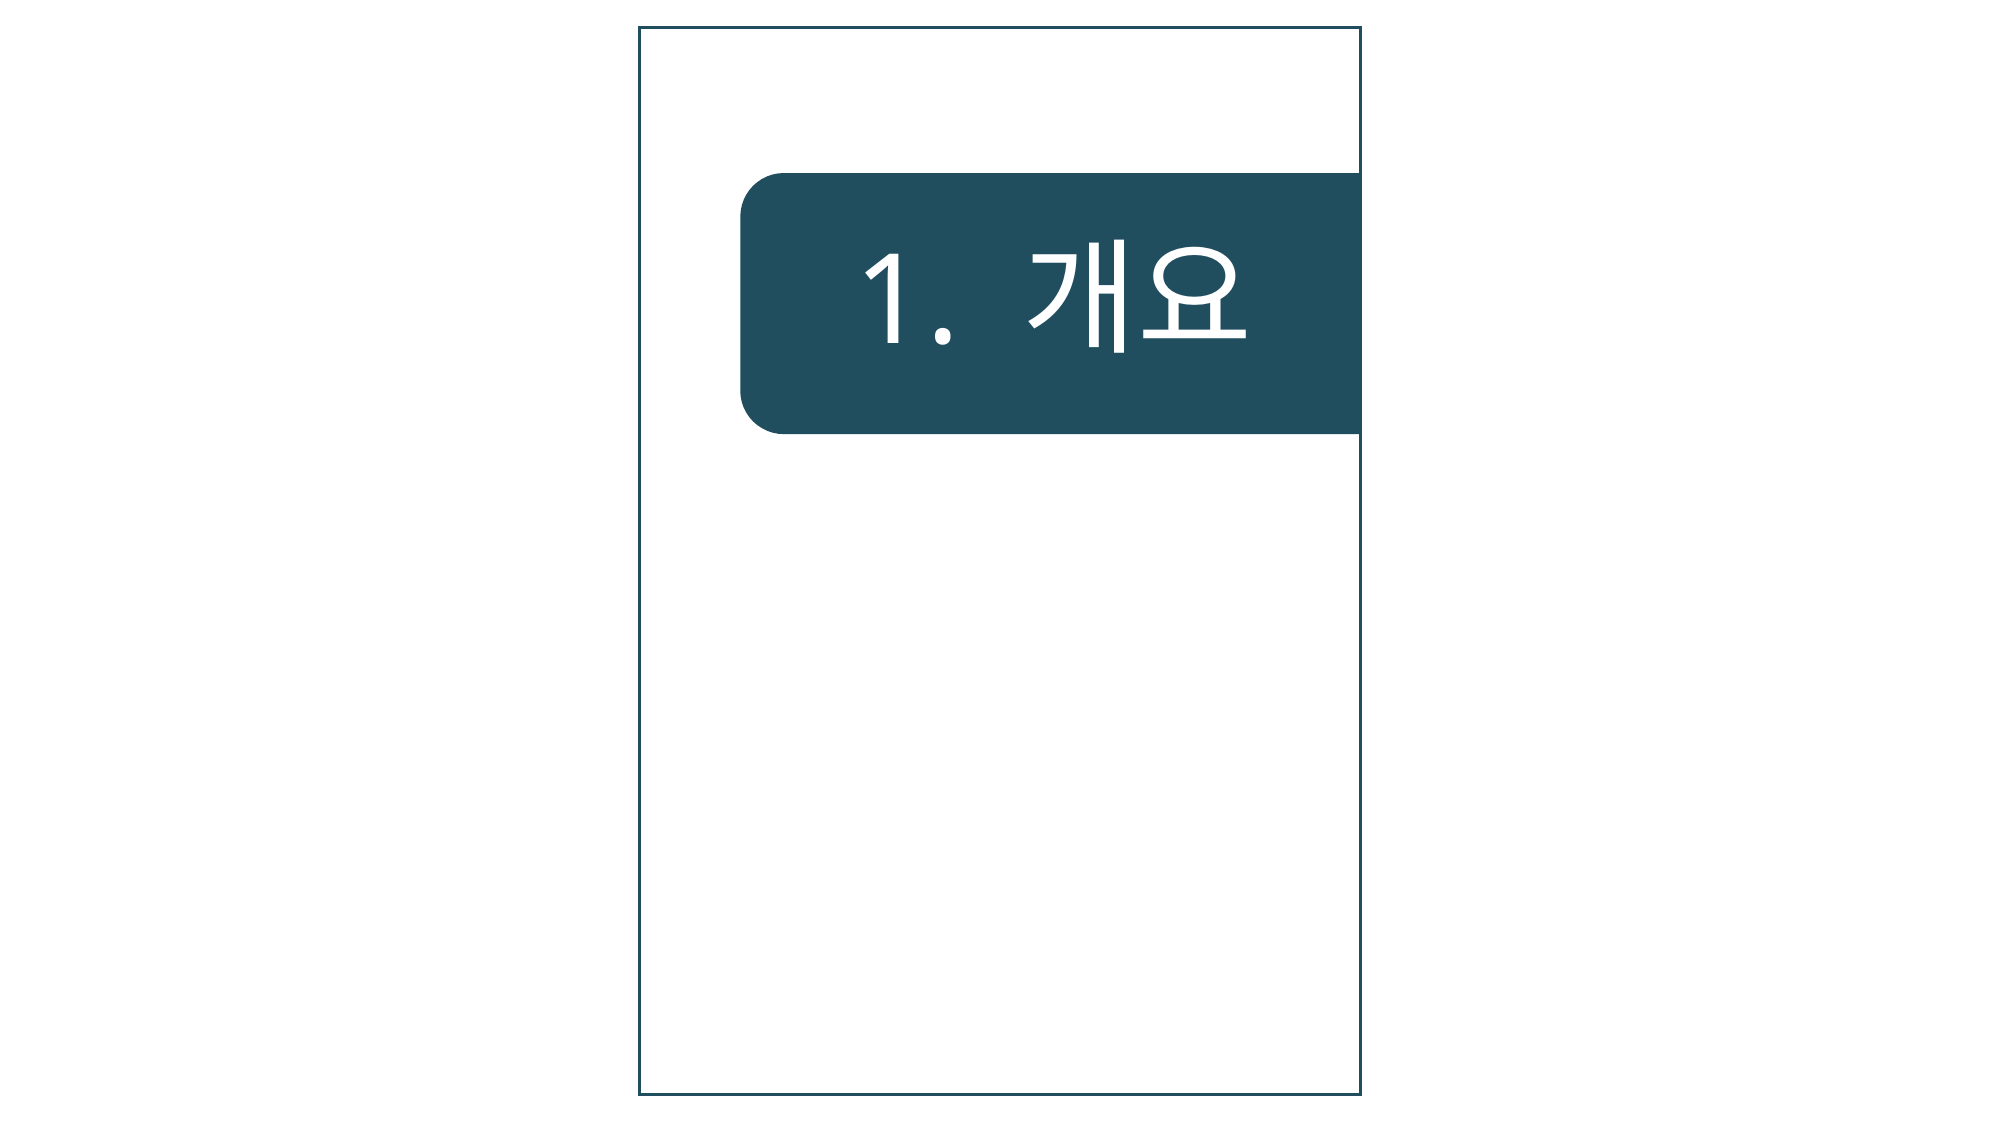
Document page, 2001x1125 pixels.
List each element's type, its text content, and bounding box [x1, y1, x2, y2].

text_box [638, 26, 1362, 1096]
title 1. 개요 [762, 226, 1346, 381]
text_box [739, 171, 1362, 436]
